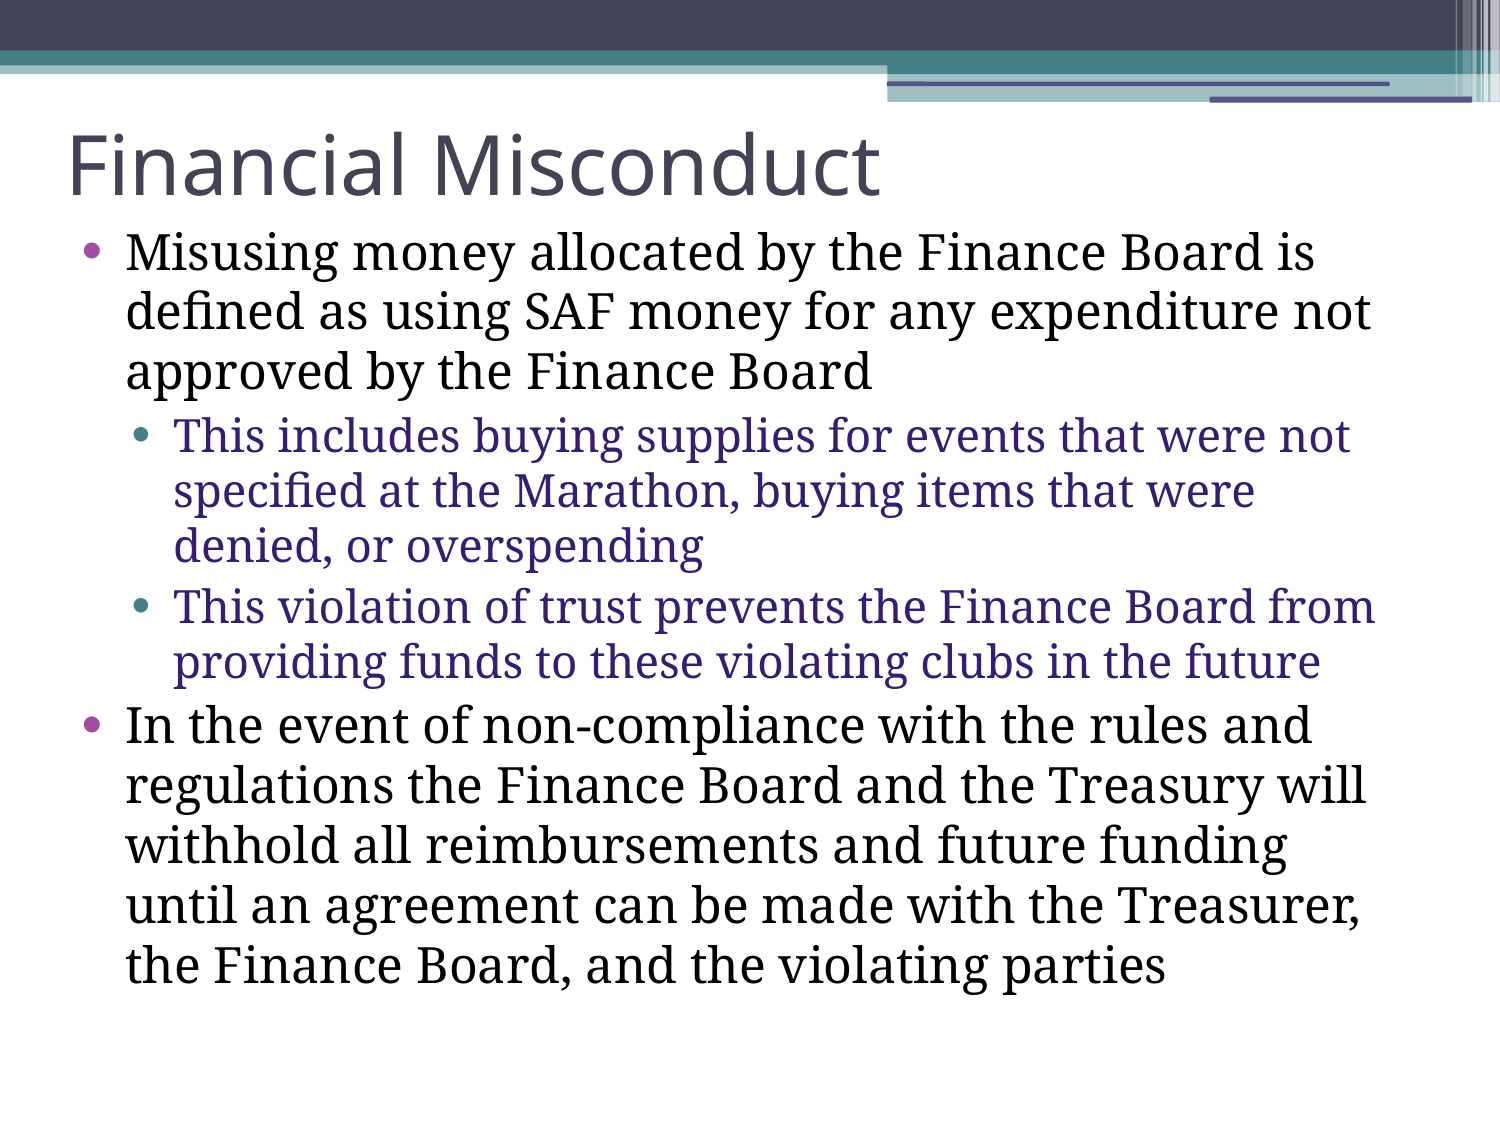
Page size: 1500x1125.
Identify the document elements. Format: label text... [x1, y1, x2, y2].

list Misusing money allocated by the Finance Board is defined as using SAF money for any expenditure not approved by the Finance Board This includes buying supplies for events that were not specified at the Marathon, buying items that were denied, or overspending This violation of trust prevents the Finance Board from providing funds to these violating clubs in the future In the event of non-compliance with the rules and regulations the Finance Board and the Treasury will withhold all reimbursements and future funding until an agreement can be made with the Treasurer, the Finance Board, and the violating parties [50, 212, 1400, 1000]
title Financial Misconduct [50, 75, 1400, 212]
